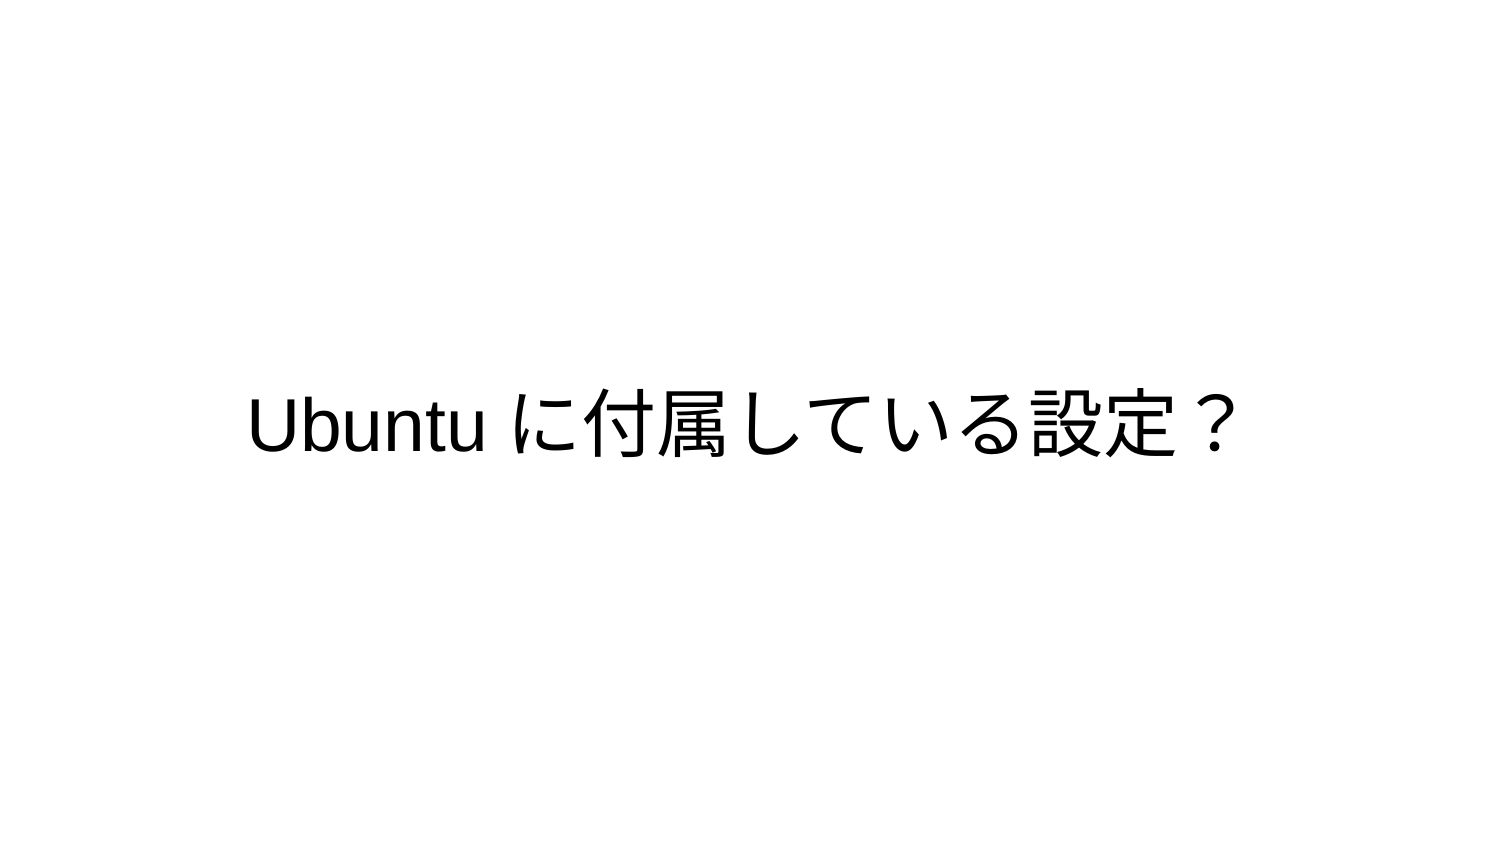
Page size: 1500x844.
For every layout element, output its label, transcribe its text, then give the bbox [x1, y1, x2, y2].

title Ubuntuに付属している設定？ [51, 352, 1449, 491]
